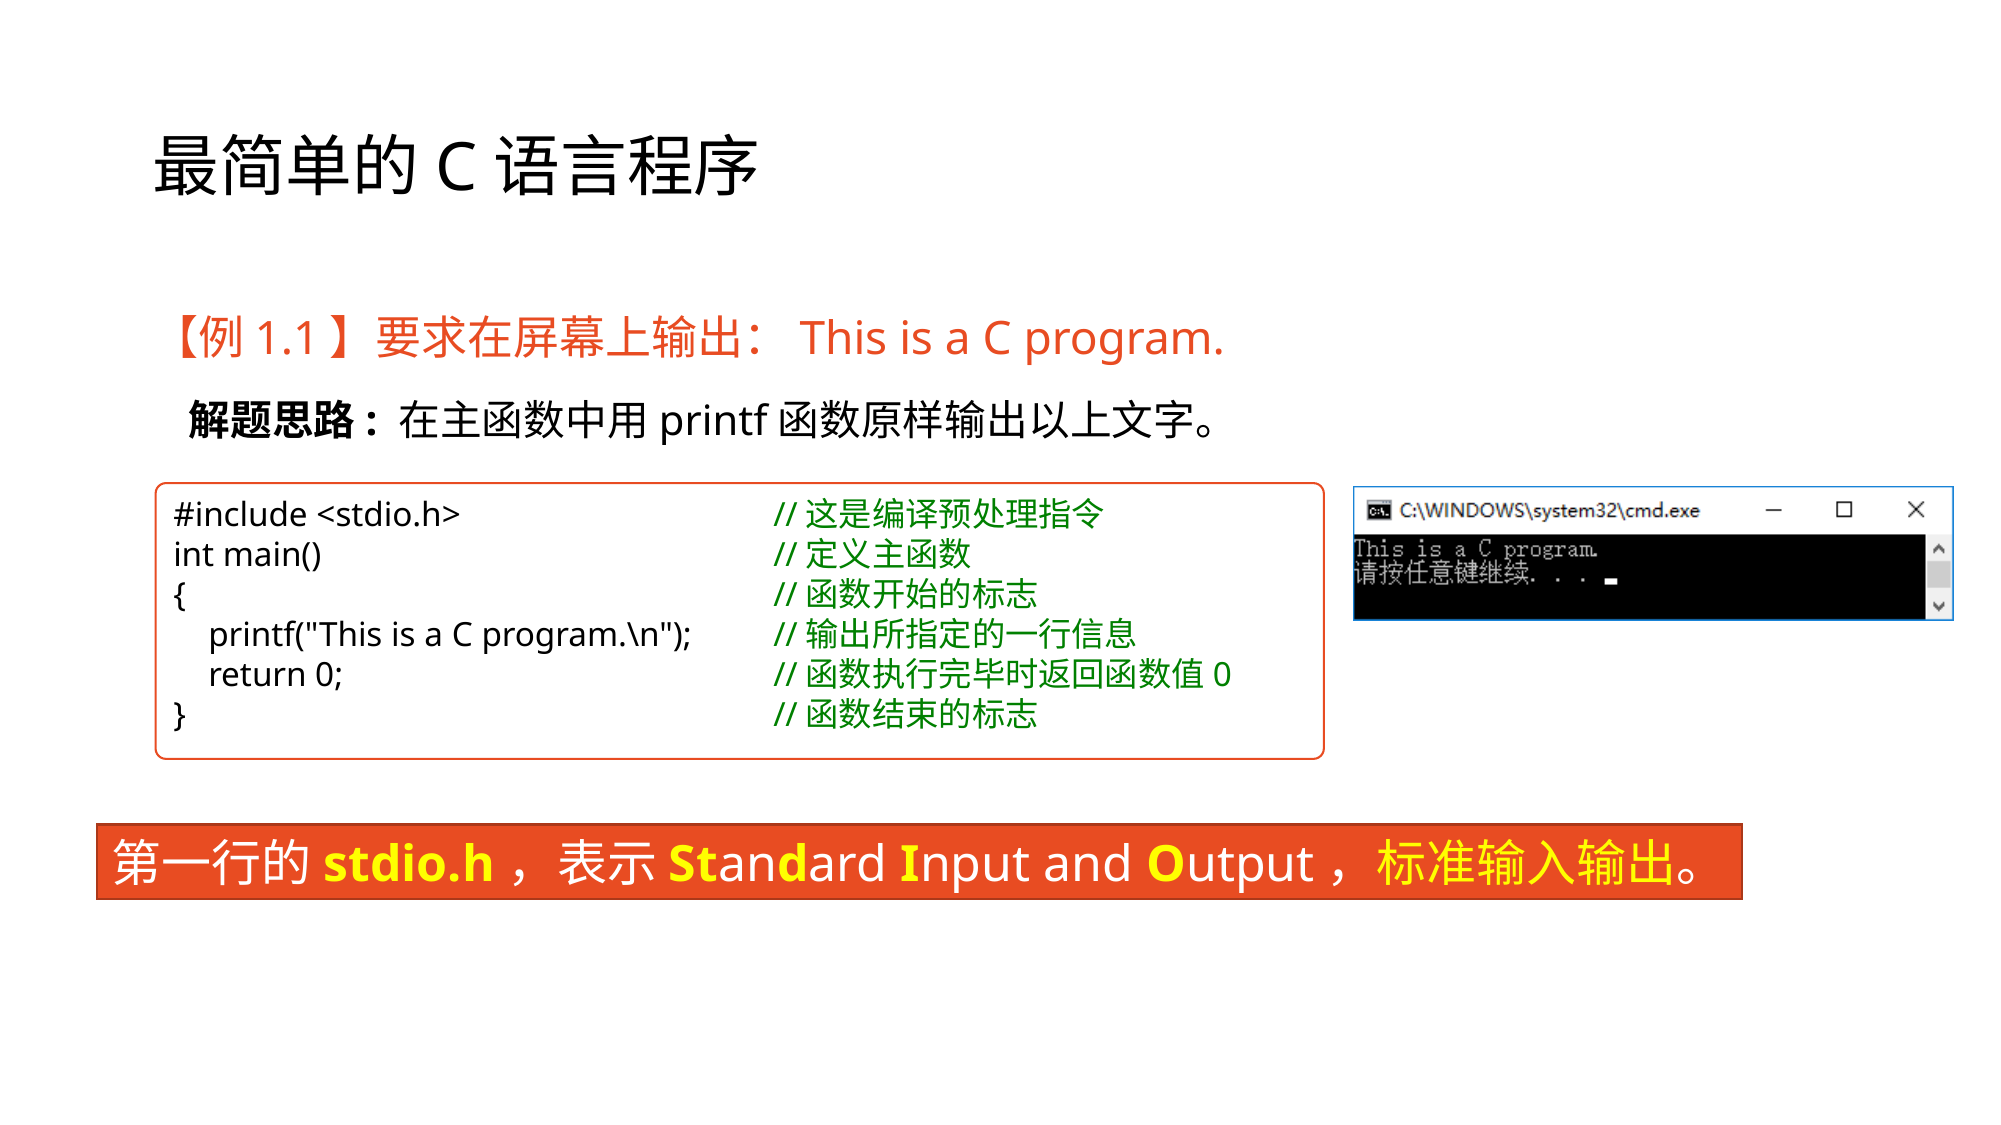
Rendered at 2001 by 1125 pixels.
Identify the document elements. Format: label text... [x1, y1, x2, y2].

text_box 第一行的stdio.h，表示Standard Input and Output，标准输入输出。 [96, 823, 1743, 900]
text_box #include <stdio.h> //这是编译预处理指令 int main() //定义主函数 { //函数开始的标志 printf("This is a C program.\n"); //输出所指定的一行信息 return 0; //函数执行完毕时返回函数值0 } //函数结束的标志 [154, 482, 1325, 760]
title 最简单的C语言程序 [137, 59, 1863, 278]
picture [1353, 486, 1954, 621]
list 【例1.1】要求在屏幕上输出：This is a C program. [137, 289, 1324, 387]
text_box 解题思路: 在主函数中用printf函数原样输出以上文字。 [173, 386, 1285, 452]
